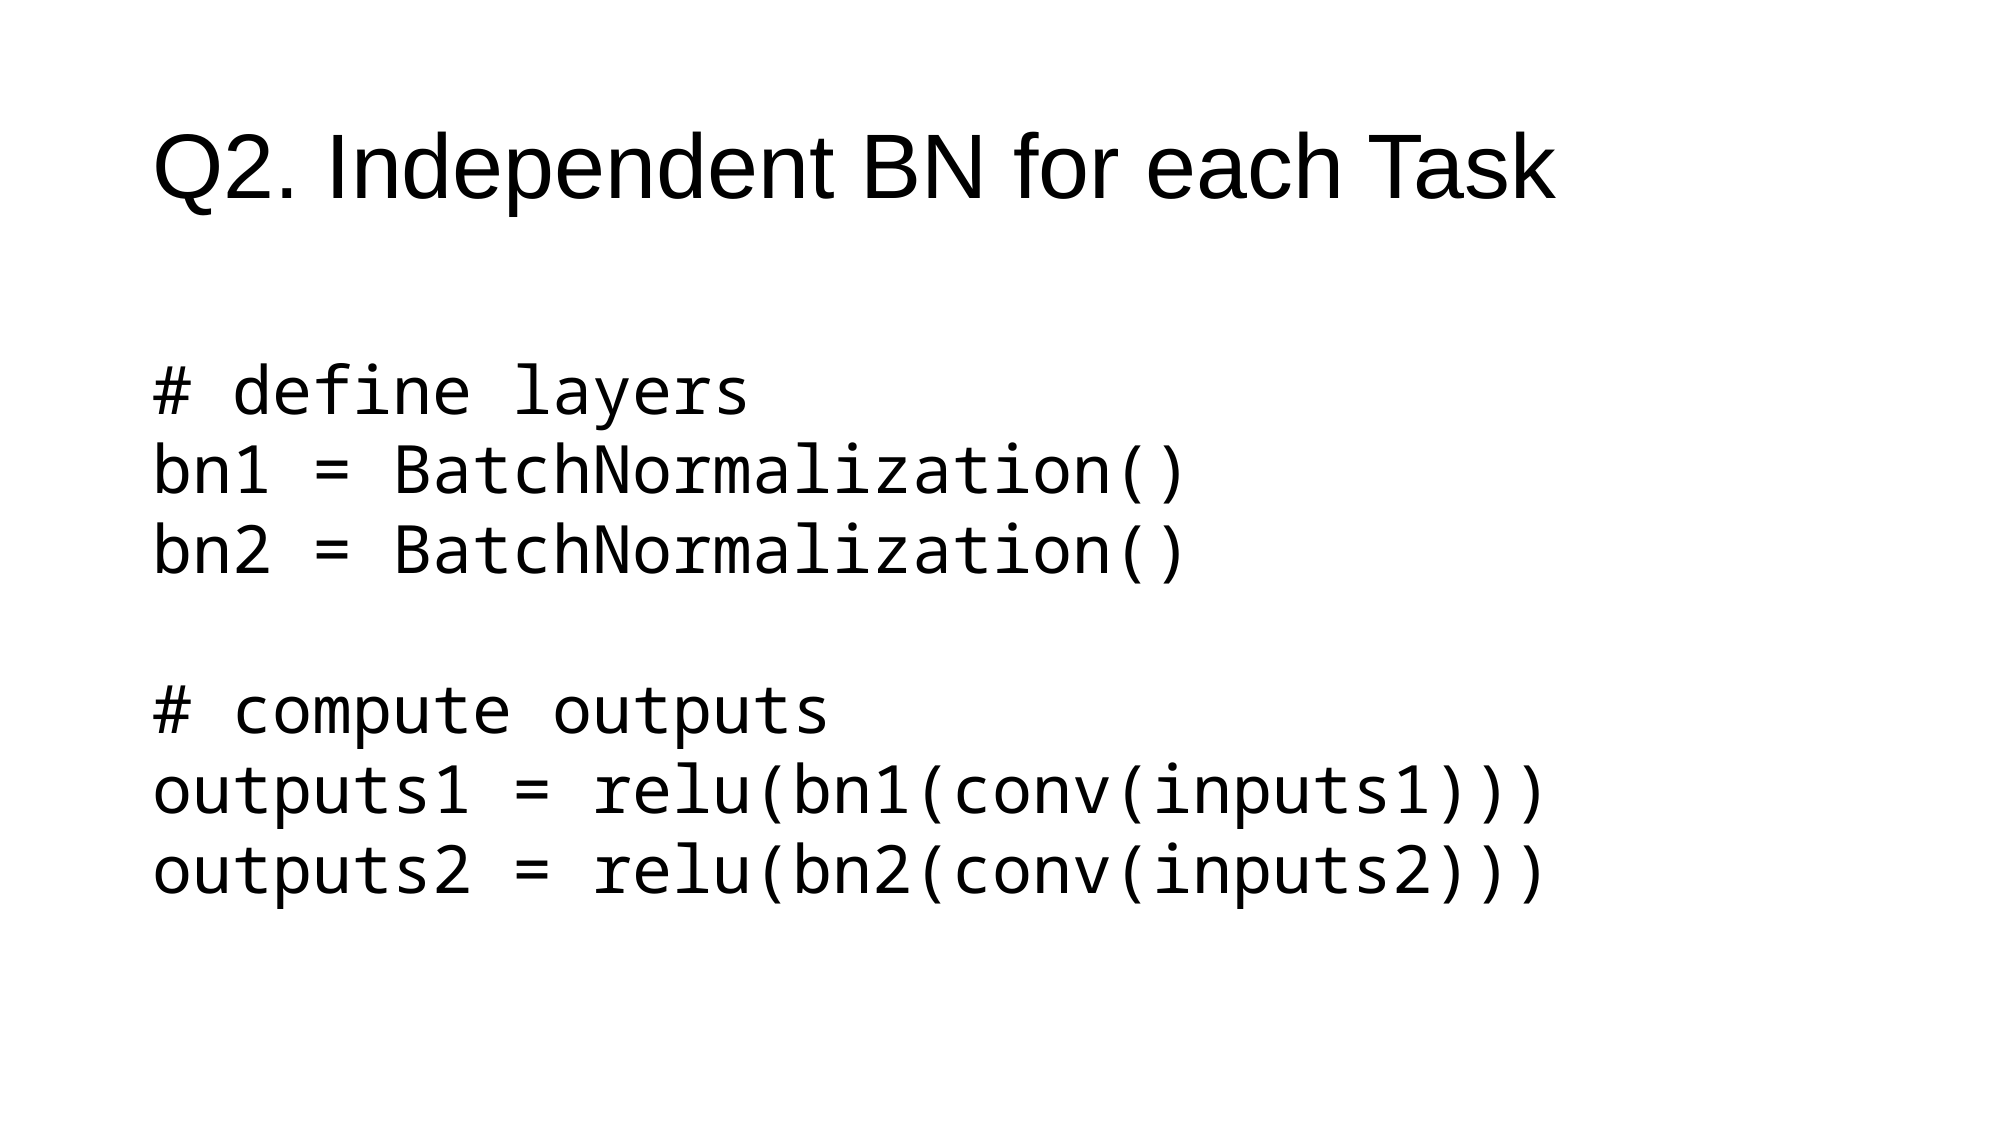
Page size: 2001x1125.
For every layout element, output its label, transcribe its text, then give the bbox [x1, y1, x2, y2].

title Q2. Independent BN for each Task [137, 59, 1863, 278]
text_box # define layers bn1 = BatchNormalization() bn2 = BatchNormalization() # compute outputs outputs1 = relu(bn1(conv(inputs1))) outputs2 = relu(bn2(conv(inputs2))) [137, 340, 2000, 915]
